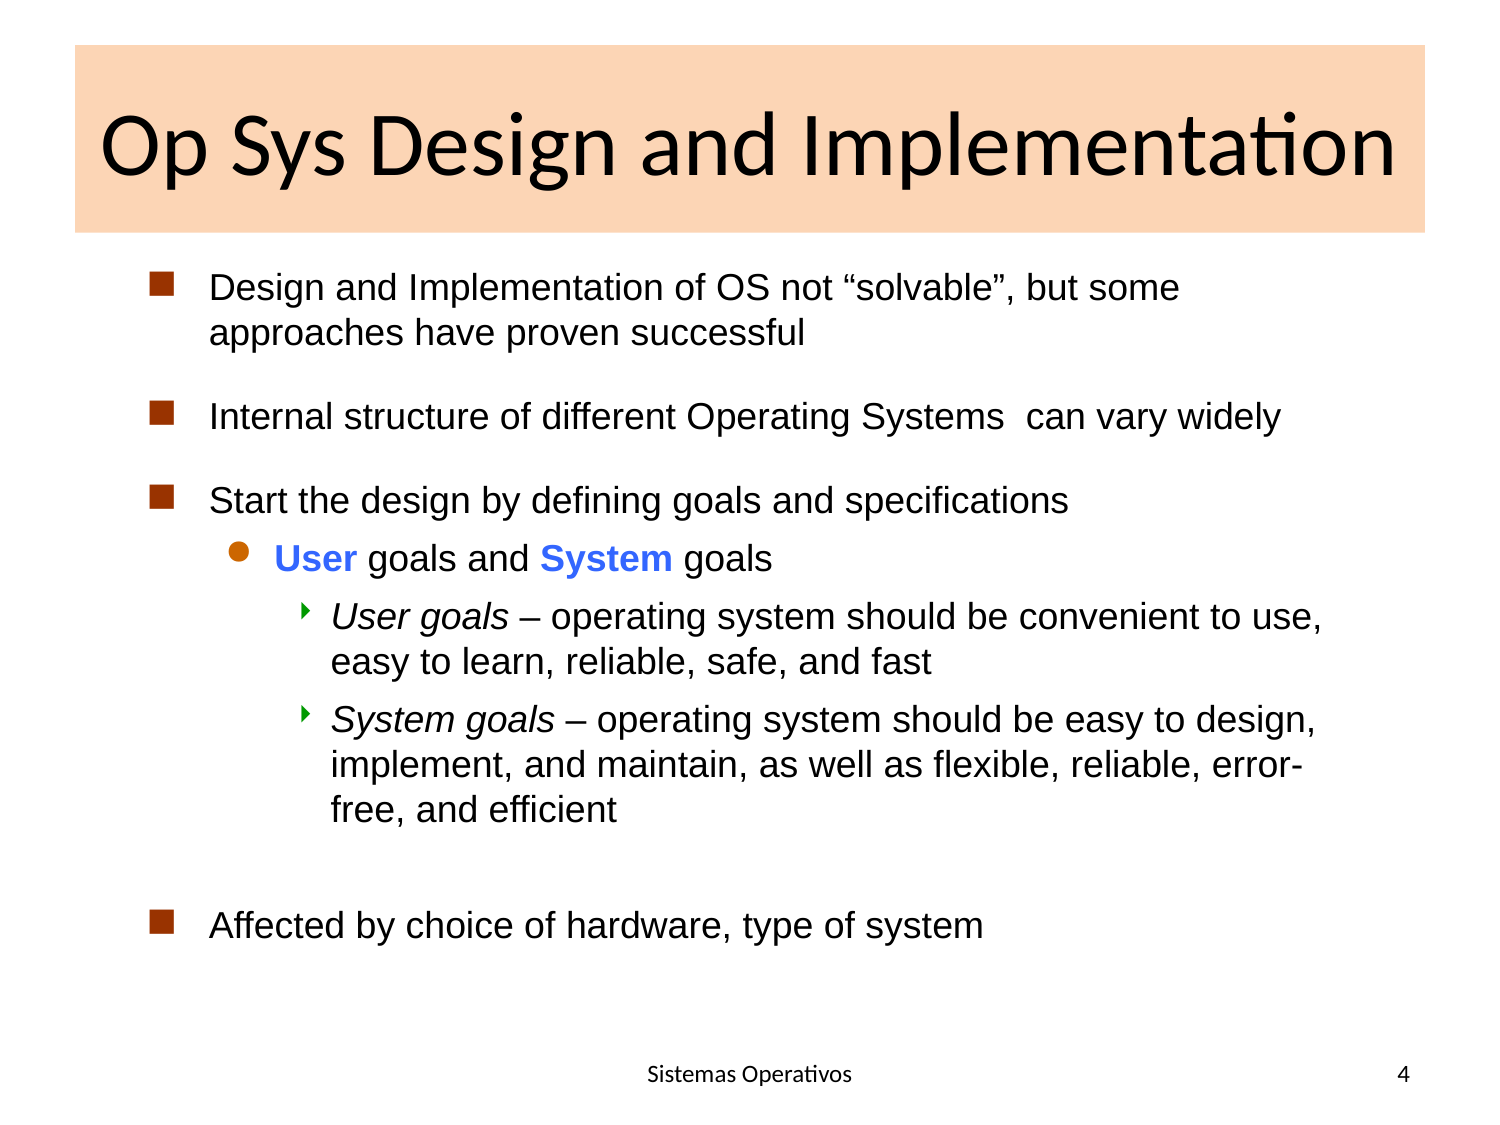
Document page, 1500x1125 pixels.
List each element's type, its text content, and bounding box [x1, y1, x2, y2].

slide_number 4 [1074, 1042, 1425, 1103]
footer Sistemas Operativos [512, 1077, 988, 1103]
text_box Design and Implementation of OS not “solvable”, but some approaches have proven successful Internal structure of different Operating Systems can vary widely Start the design by defining goals and specifications User goals and System goals User goals – operating system should be convenient to use, easy to learn, reliable, safe, and fast System goals – operating system should be easy to design, implement, and maintain, as well as flexible, reliable, error-free, and efficient Affected by choice of hardware, type of system [137, 255, 1348, 1077]
title Op Sys Design and Implementation [75, 45, 1425, 233]
